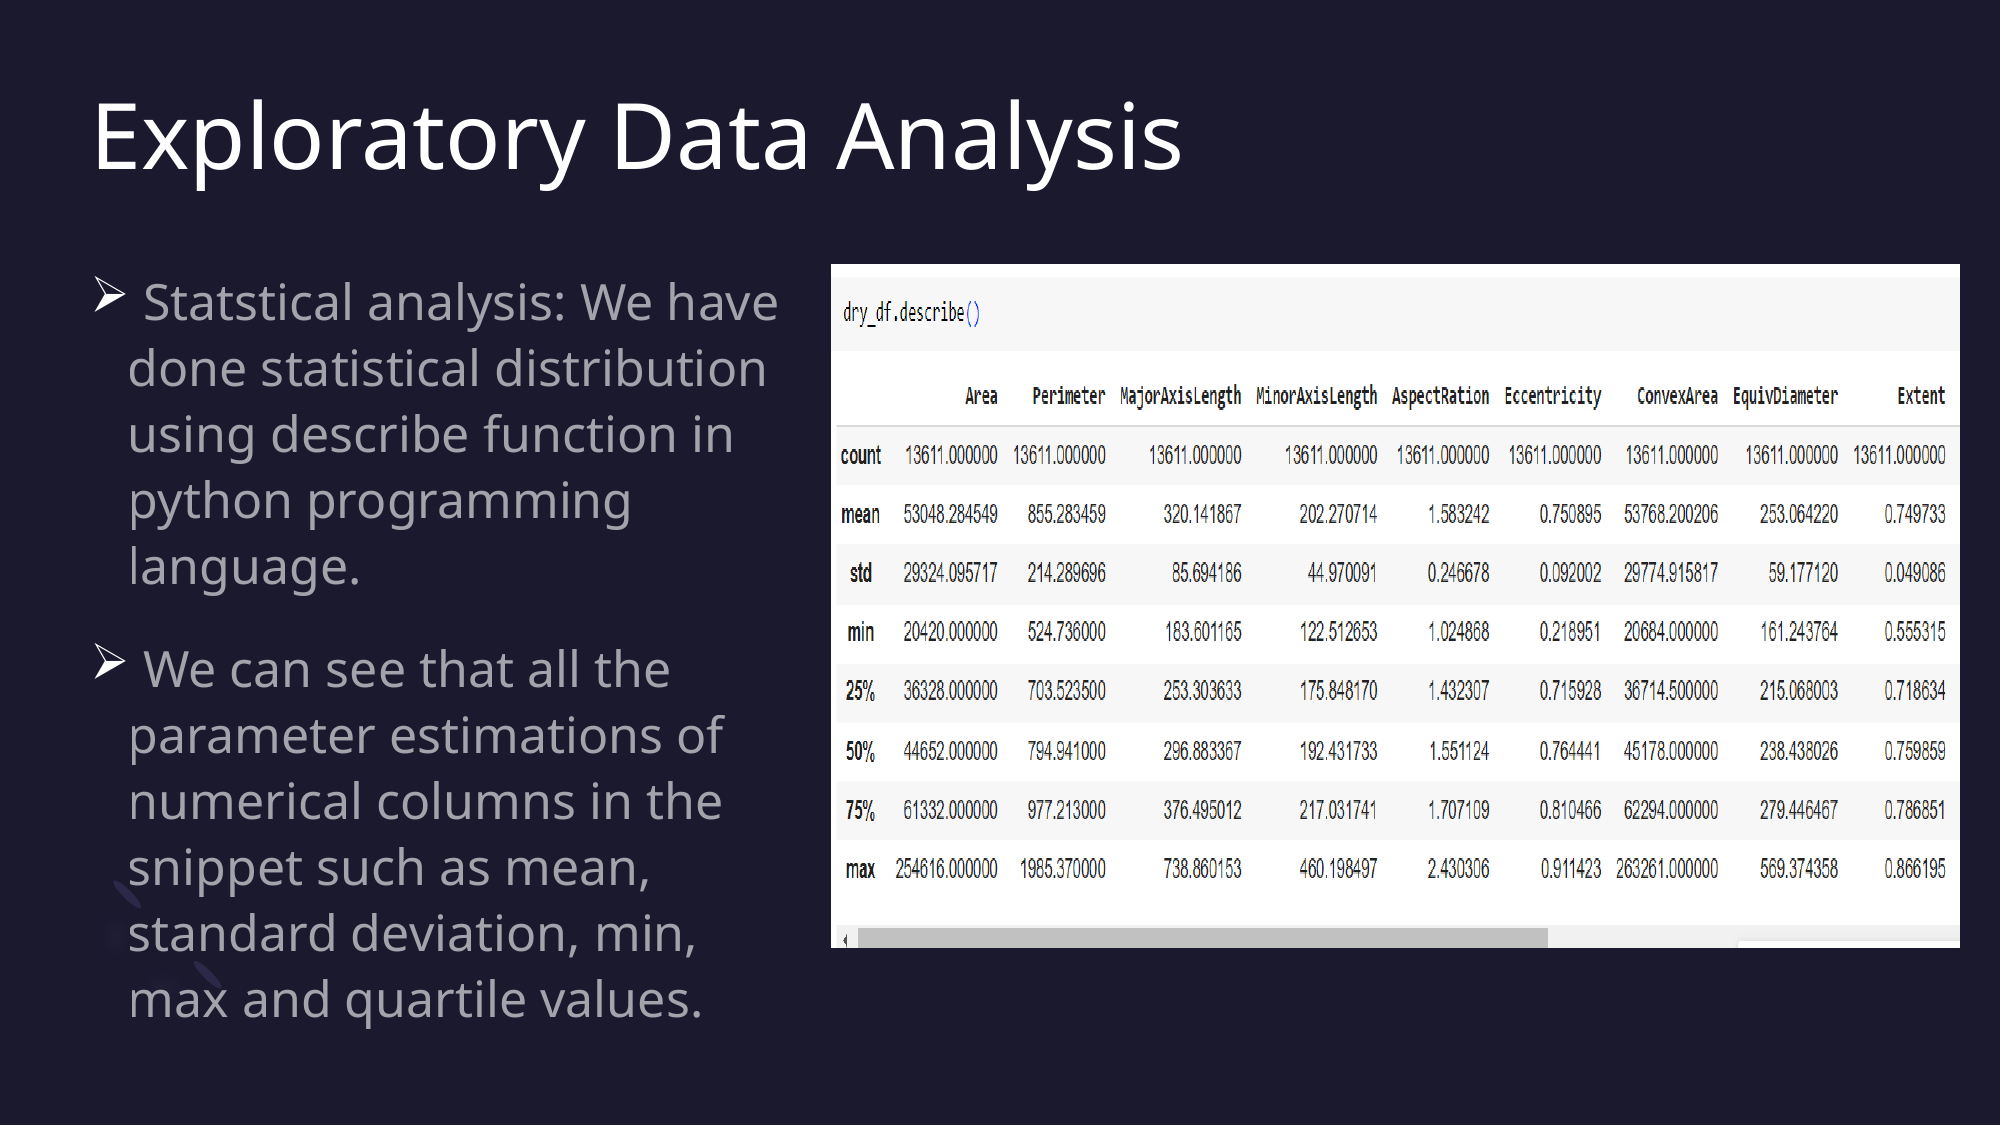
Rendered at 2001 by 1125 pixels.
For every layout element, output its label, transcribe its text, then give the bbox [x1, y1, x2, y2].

picture [831, 264, 1960, 948]
list Statstical analysis: We have done statistical distribution using describe function in python programming language. We can see that all the parameter estimations of numerical columns in the snippet such as mean, standard deviation, min, max and quartile values. [90, 264, 789, 1000]
title Exploratory Data Analysis [90, 90, 1910, 244]
